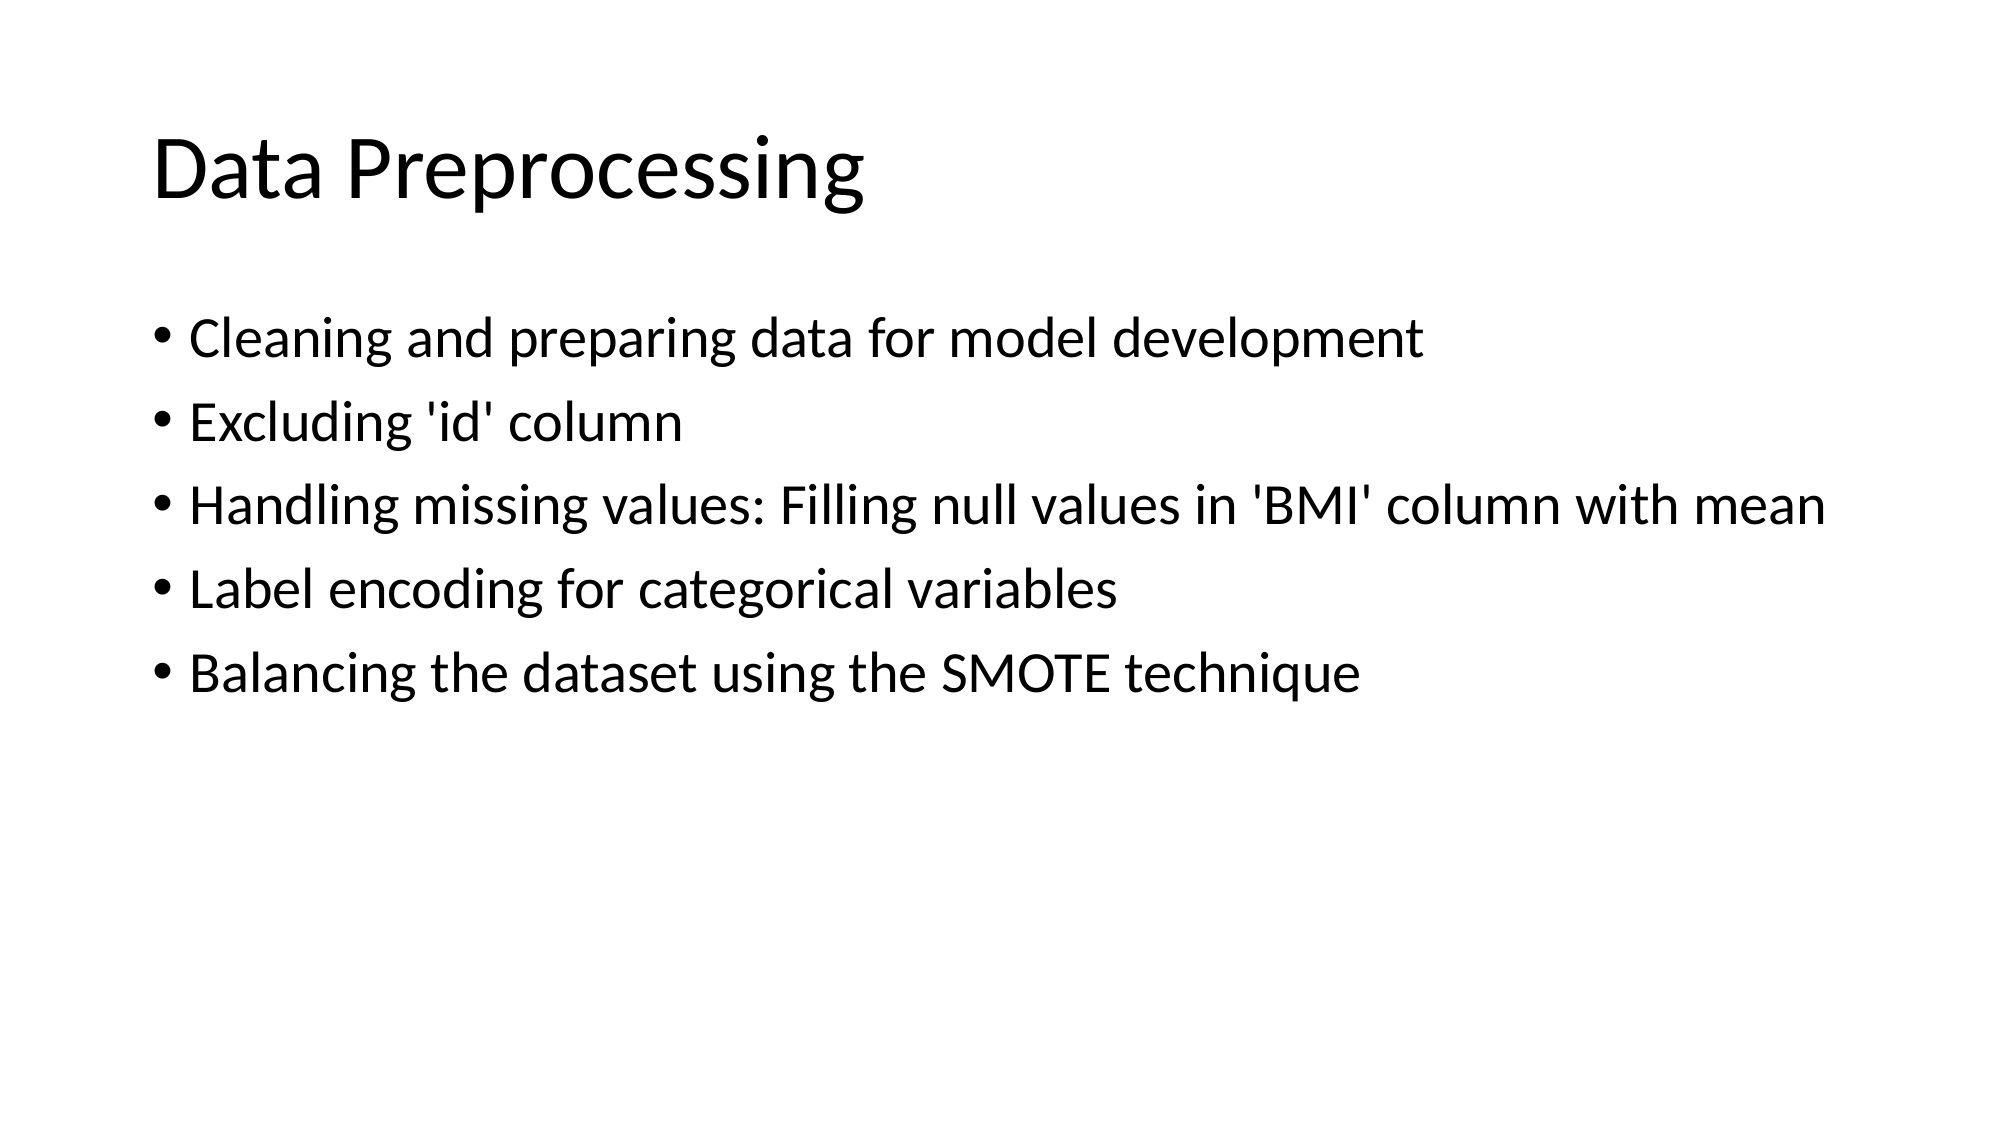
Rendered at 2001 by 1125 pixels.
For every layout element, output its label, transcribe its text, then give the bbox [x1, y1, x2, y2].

title Data Preprocessing [137, 59, 1863, 278]
list Cleaning and preparing data for model development Excluding 'id' column Handling missing values: Filling null values in 'BMI' column with mean Label encoding for categorical variables Balancing the dataset using the SMOTE technique [137, 299, 1863, 1014]
